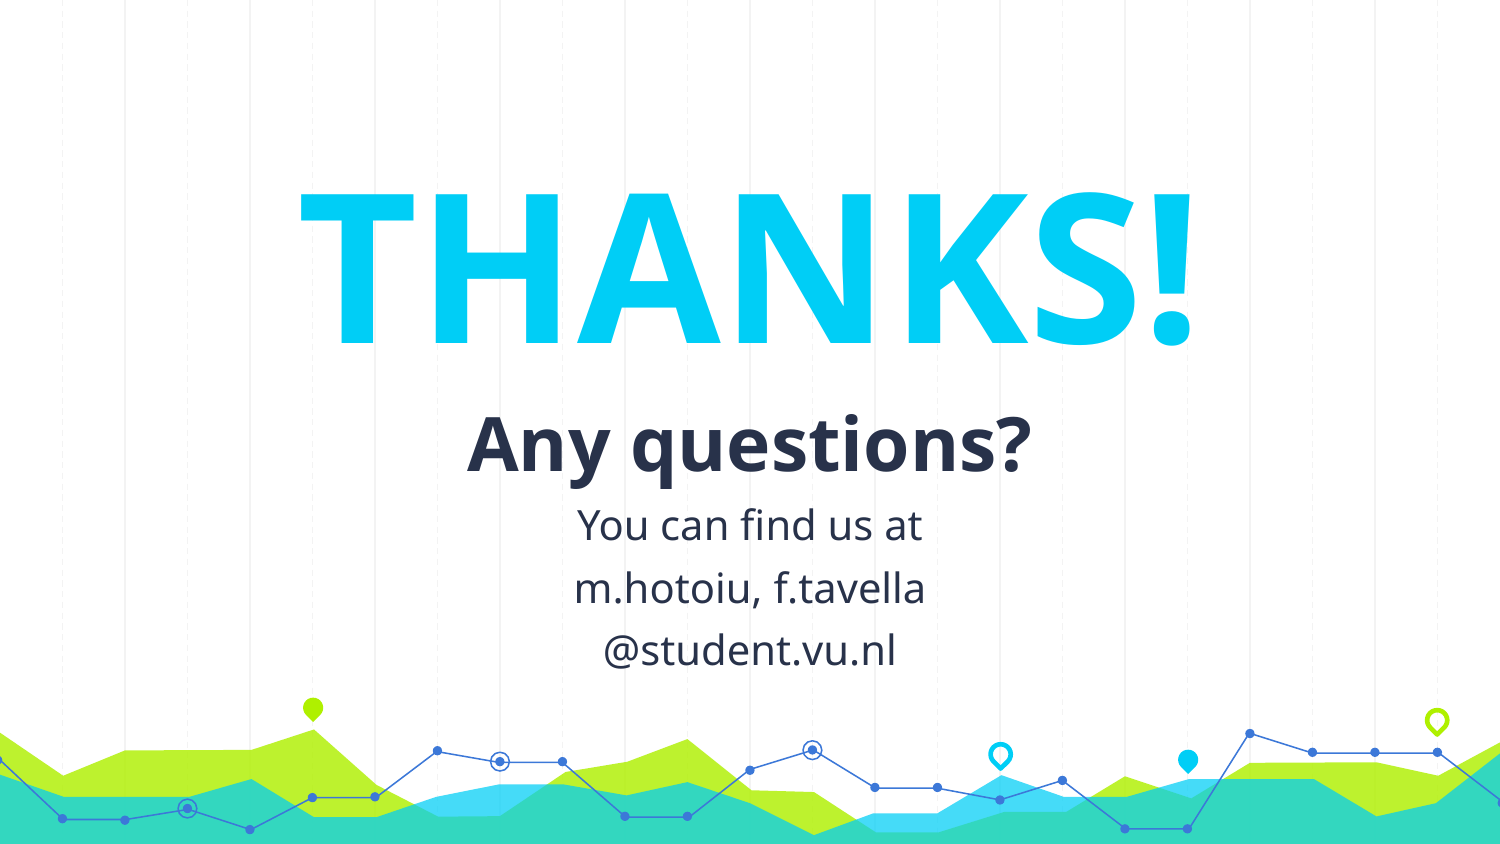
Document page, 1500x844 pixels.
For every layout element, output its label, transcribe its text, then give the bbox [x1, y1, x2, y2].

subtitle Any questions? You can find us at m.hotoiu, f.tavella @student.vu.nl [209, 381, 1291, 658]
title THANKS! [209, 209, 1291, 381]
